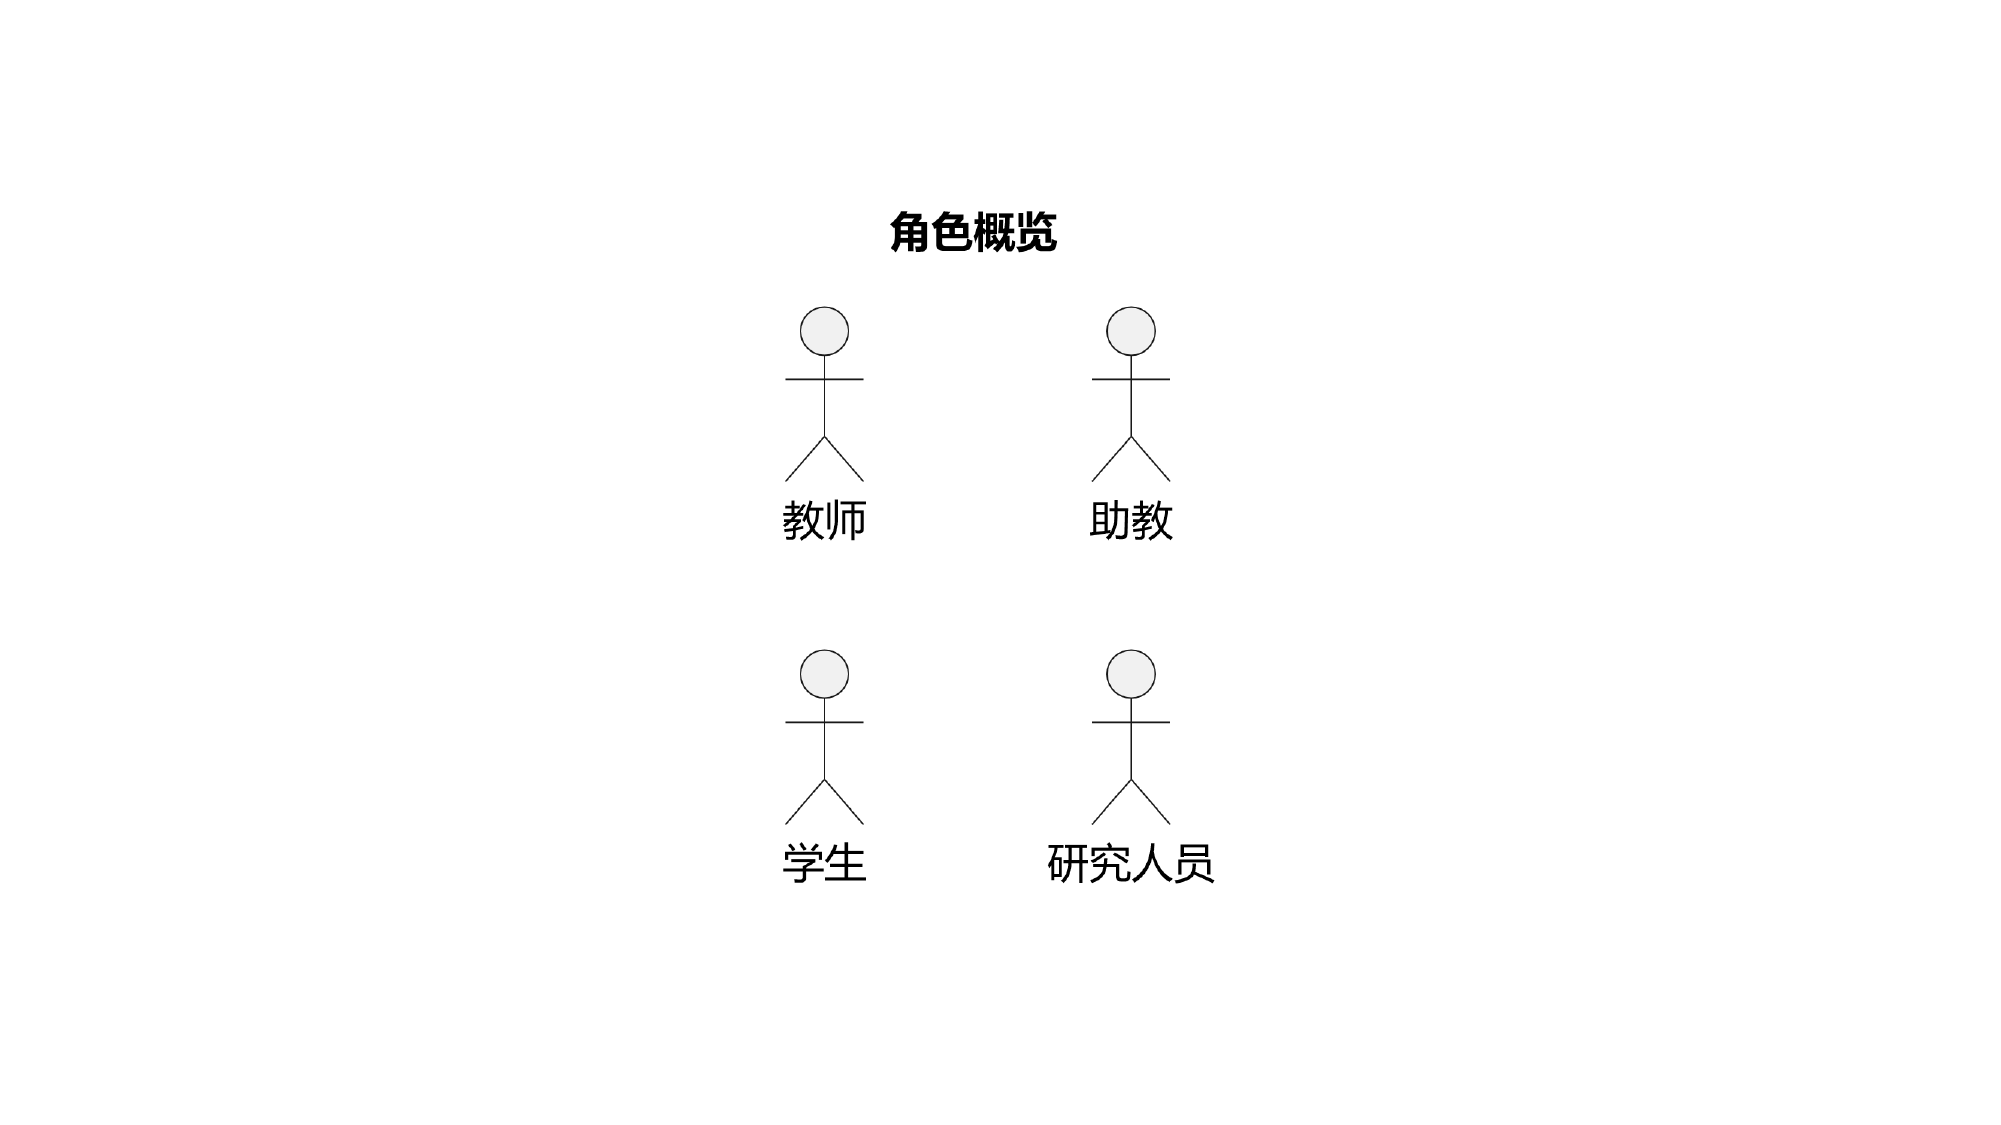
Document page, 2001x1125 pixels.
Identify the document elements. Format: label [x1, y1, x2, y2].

list [764, 168, 1236, 902]
